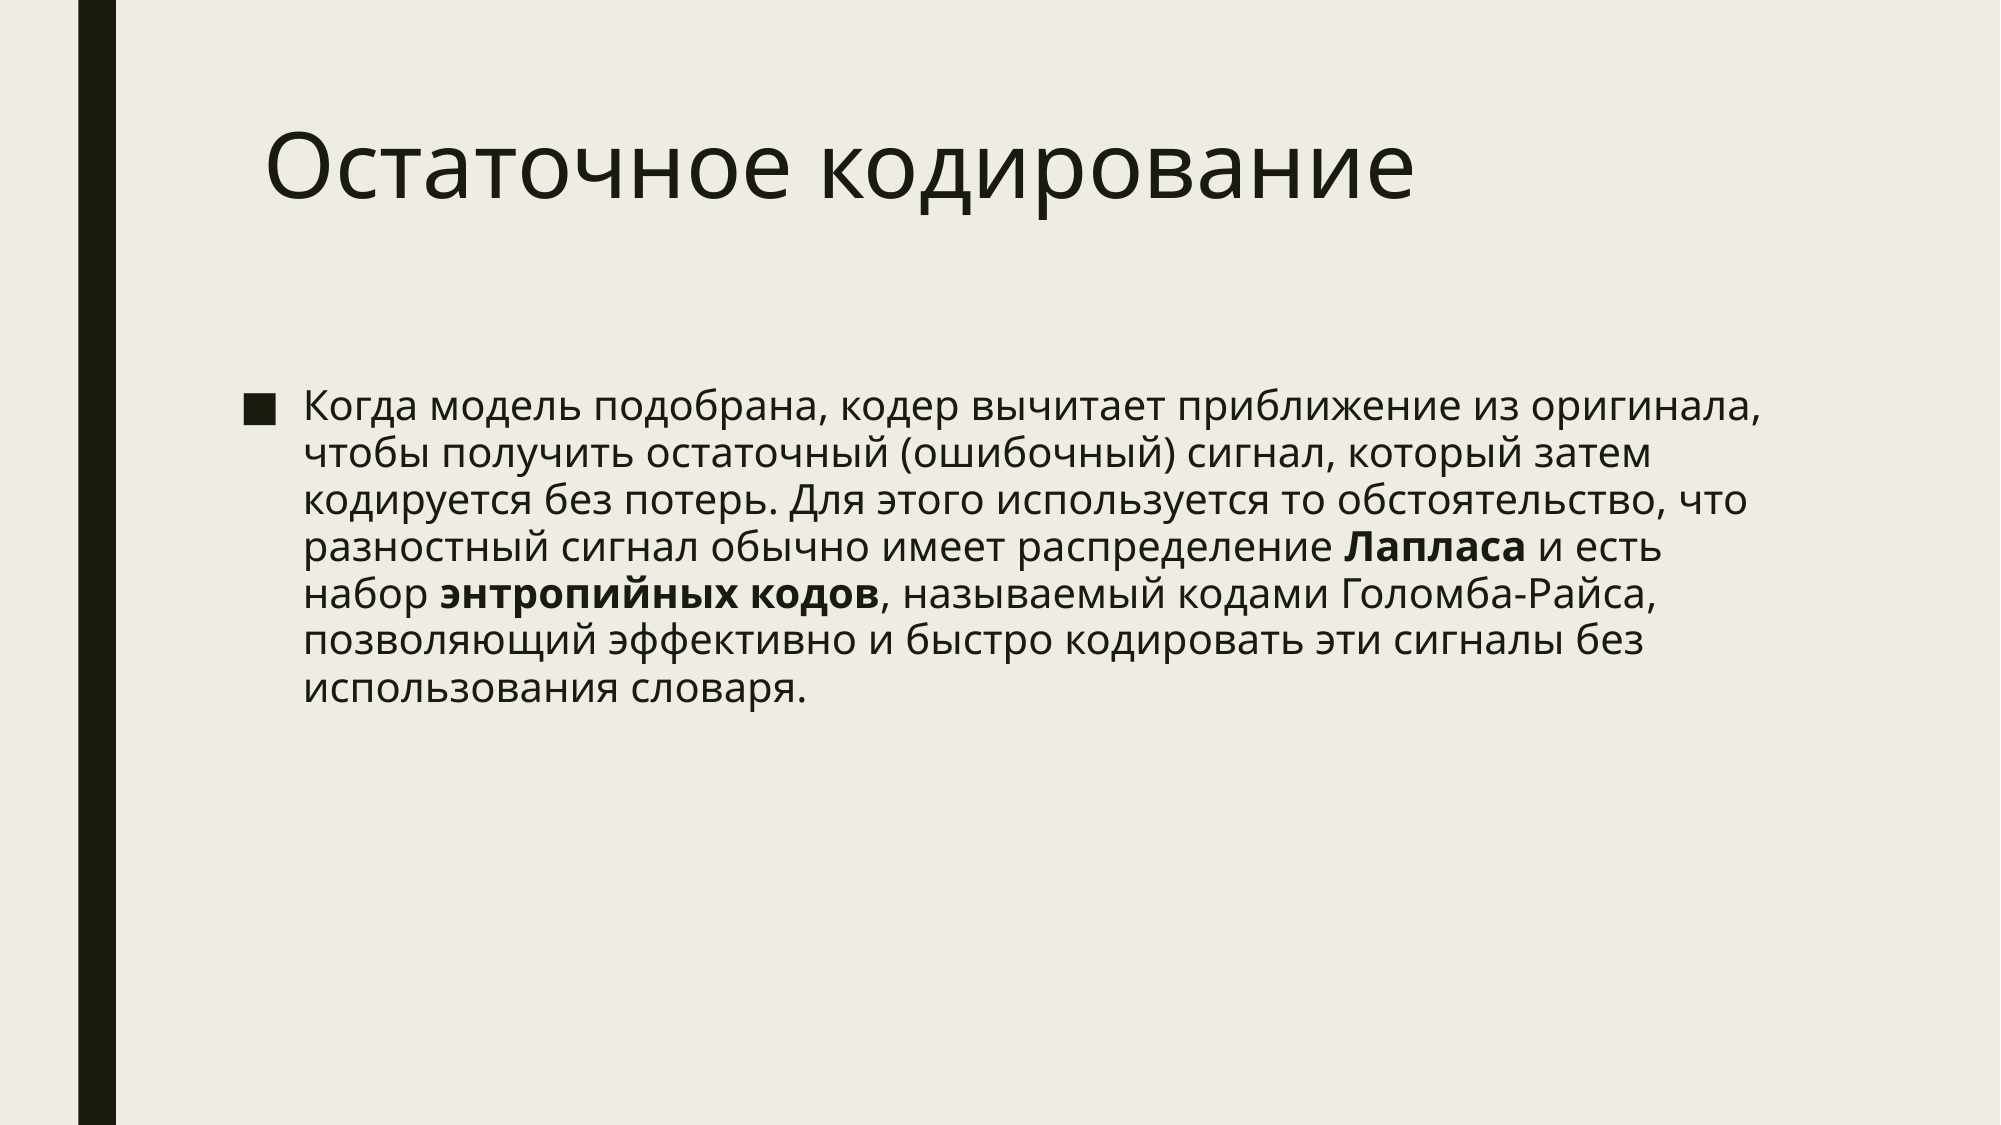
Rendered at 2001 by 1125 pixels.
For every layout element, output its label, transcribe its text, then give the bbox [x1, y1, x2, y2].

list Когда модель подобрана, кодер вычитает приближение из оригинала, чтобы получить остаточный (ошибочный) сигнал, который затем кодируется без потерь. Для этого используется то обстоятельство, что разностный сигнал обычно имеет распределение Лапласа и есть набор энтропийных кодов, называемый кодами Голомба-Райса, позволяющий эффективно и быстро кодировать эти сигналы без использования словаря. [225, 375, 1800, 963]
title Остаточное кодирование [225, 112, 1800, 357]
